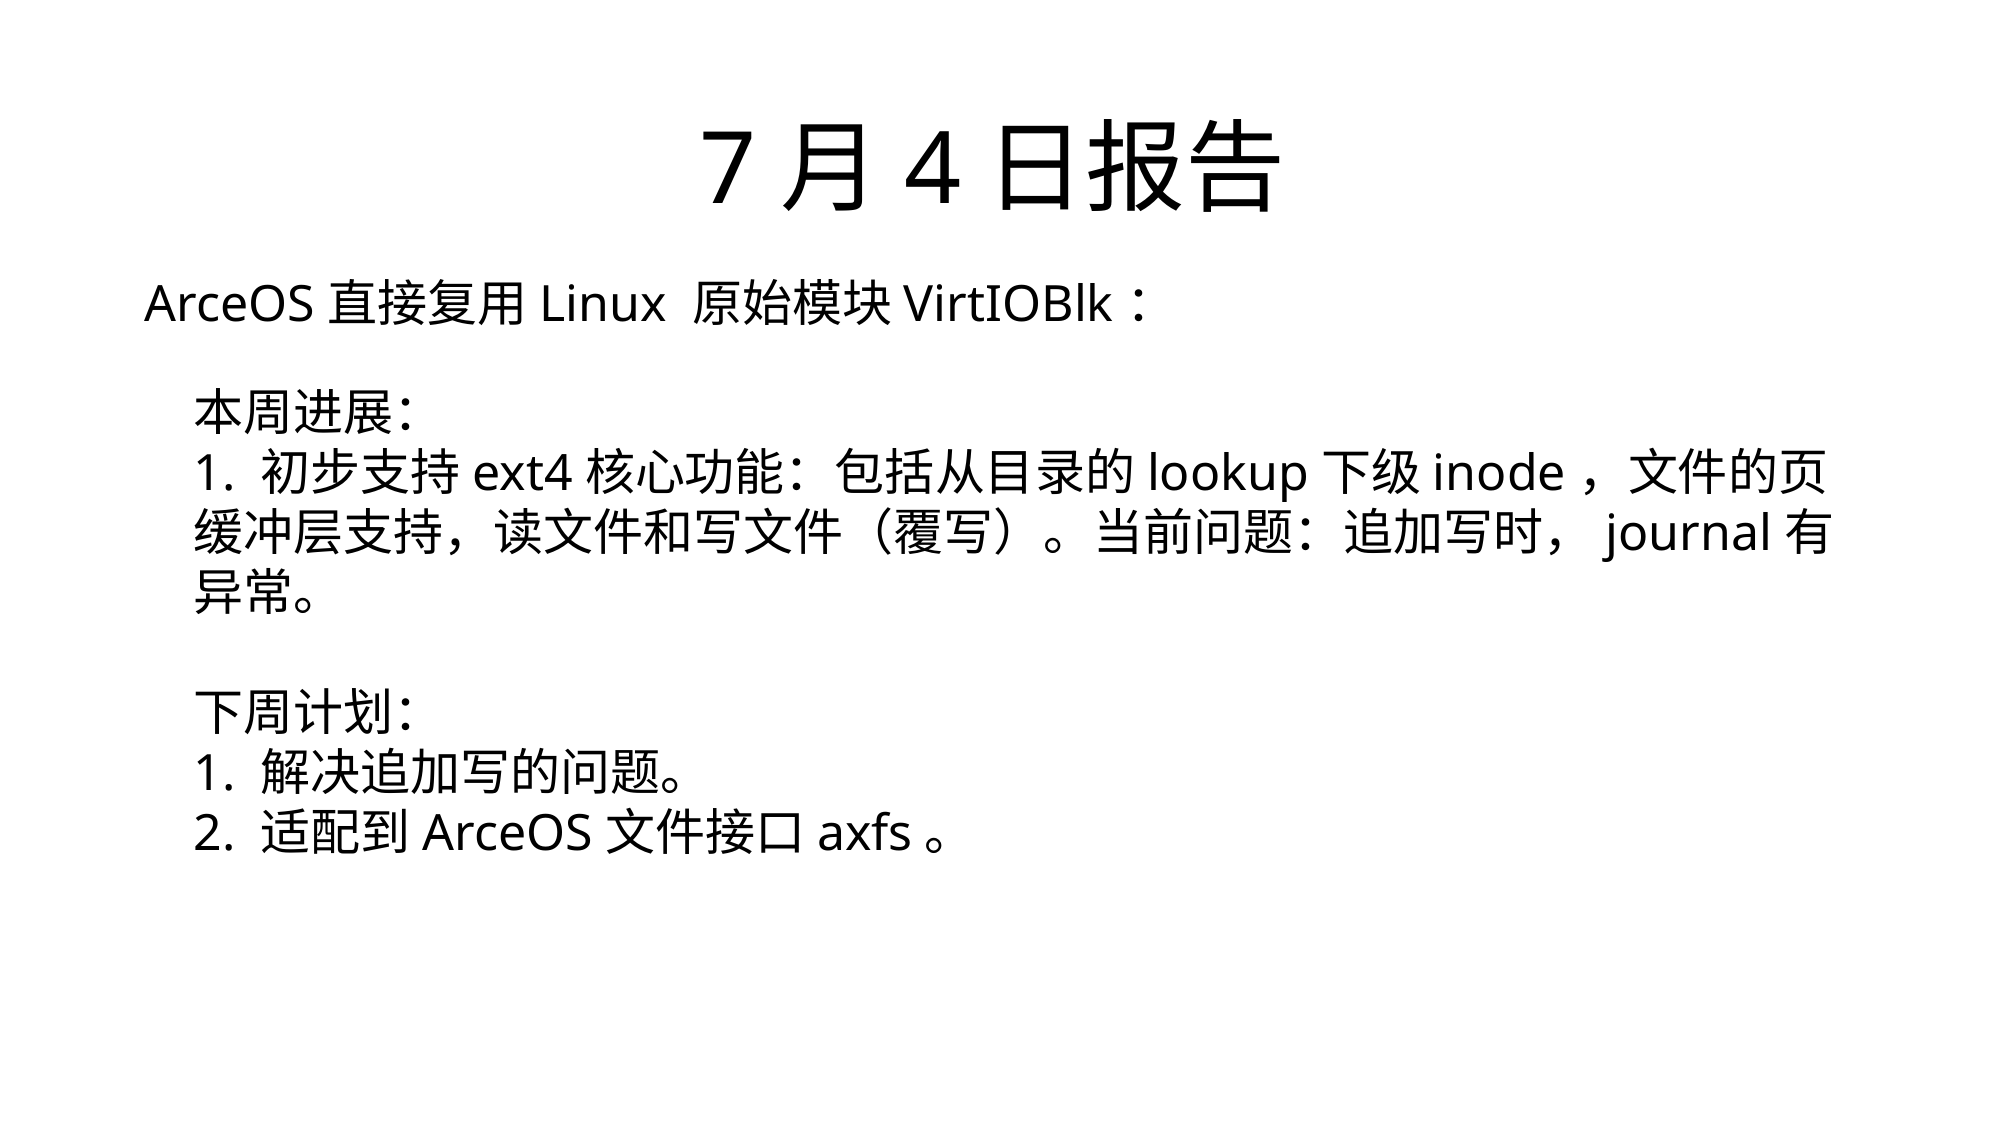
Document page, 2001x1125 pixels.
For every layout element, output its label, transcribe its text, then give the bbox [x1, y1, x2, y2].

text_box ArceOS直接复用Linux 原始模块VirtIOBlk： [130, 264, 1191, 340]
text_box 本周进展： 1. 初步支持ext4核心功能：包括从目录的lookup下级inode，文件的页缓冲层支持，读文件和写文件（覆写）。当前问题：追加写时，journal有异常。 下周计划： 1. 解决追加写的问题。 2. 适配到ArceOS文件接口axfs。 [179, 373, 1892, 868]
text_box 7月4日报告 [684, 95, 1301, 231]
